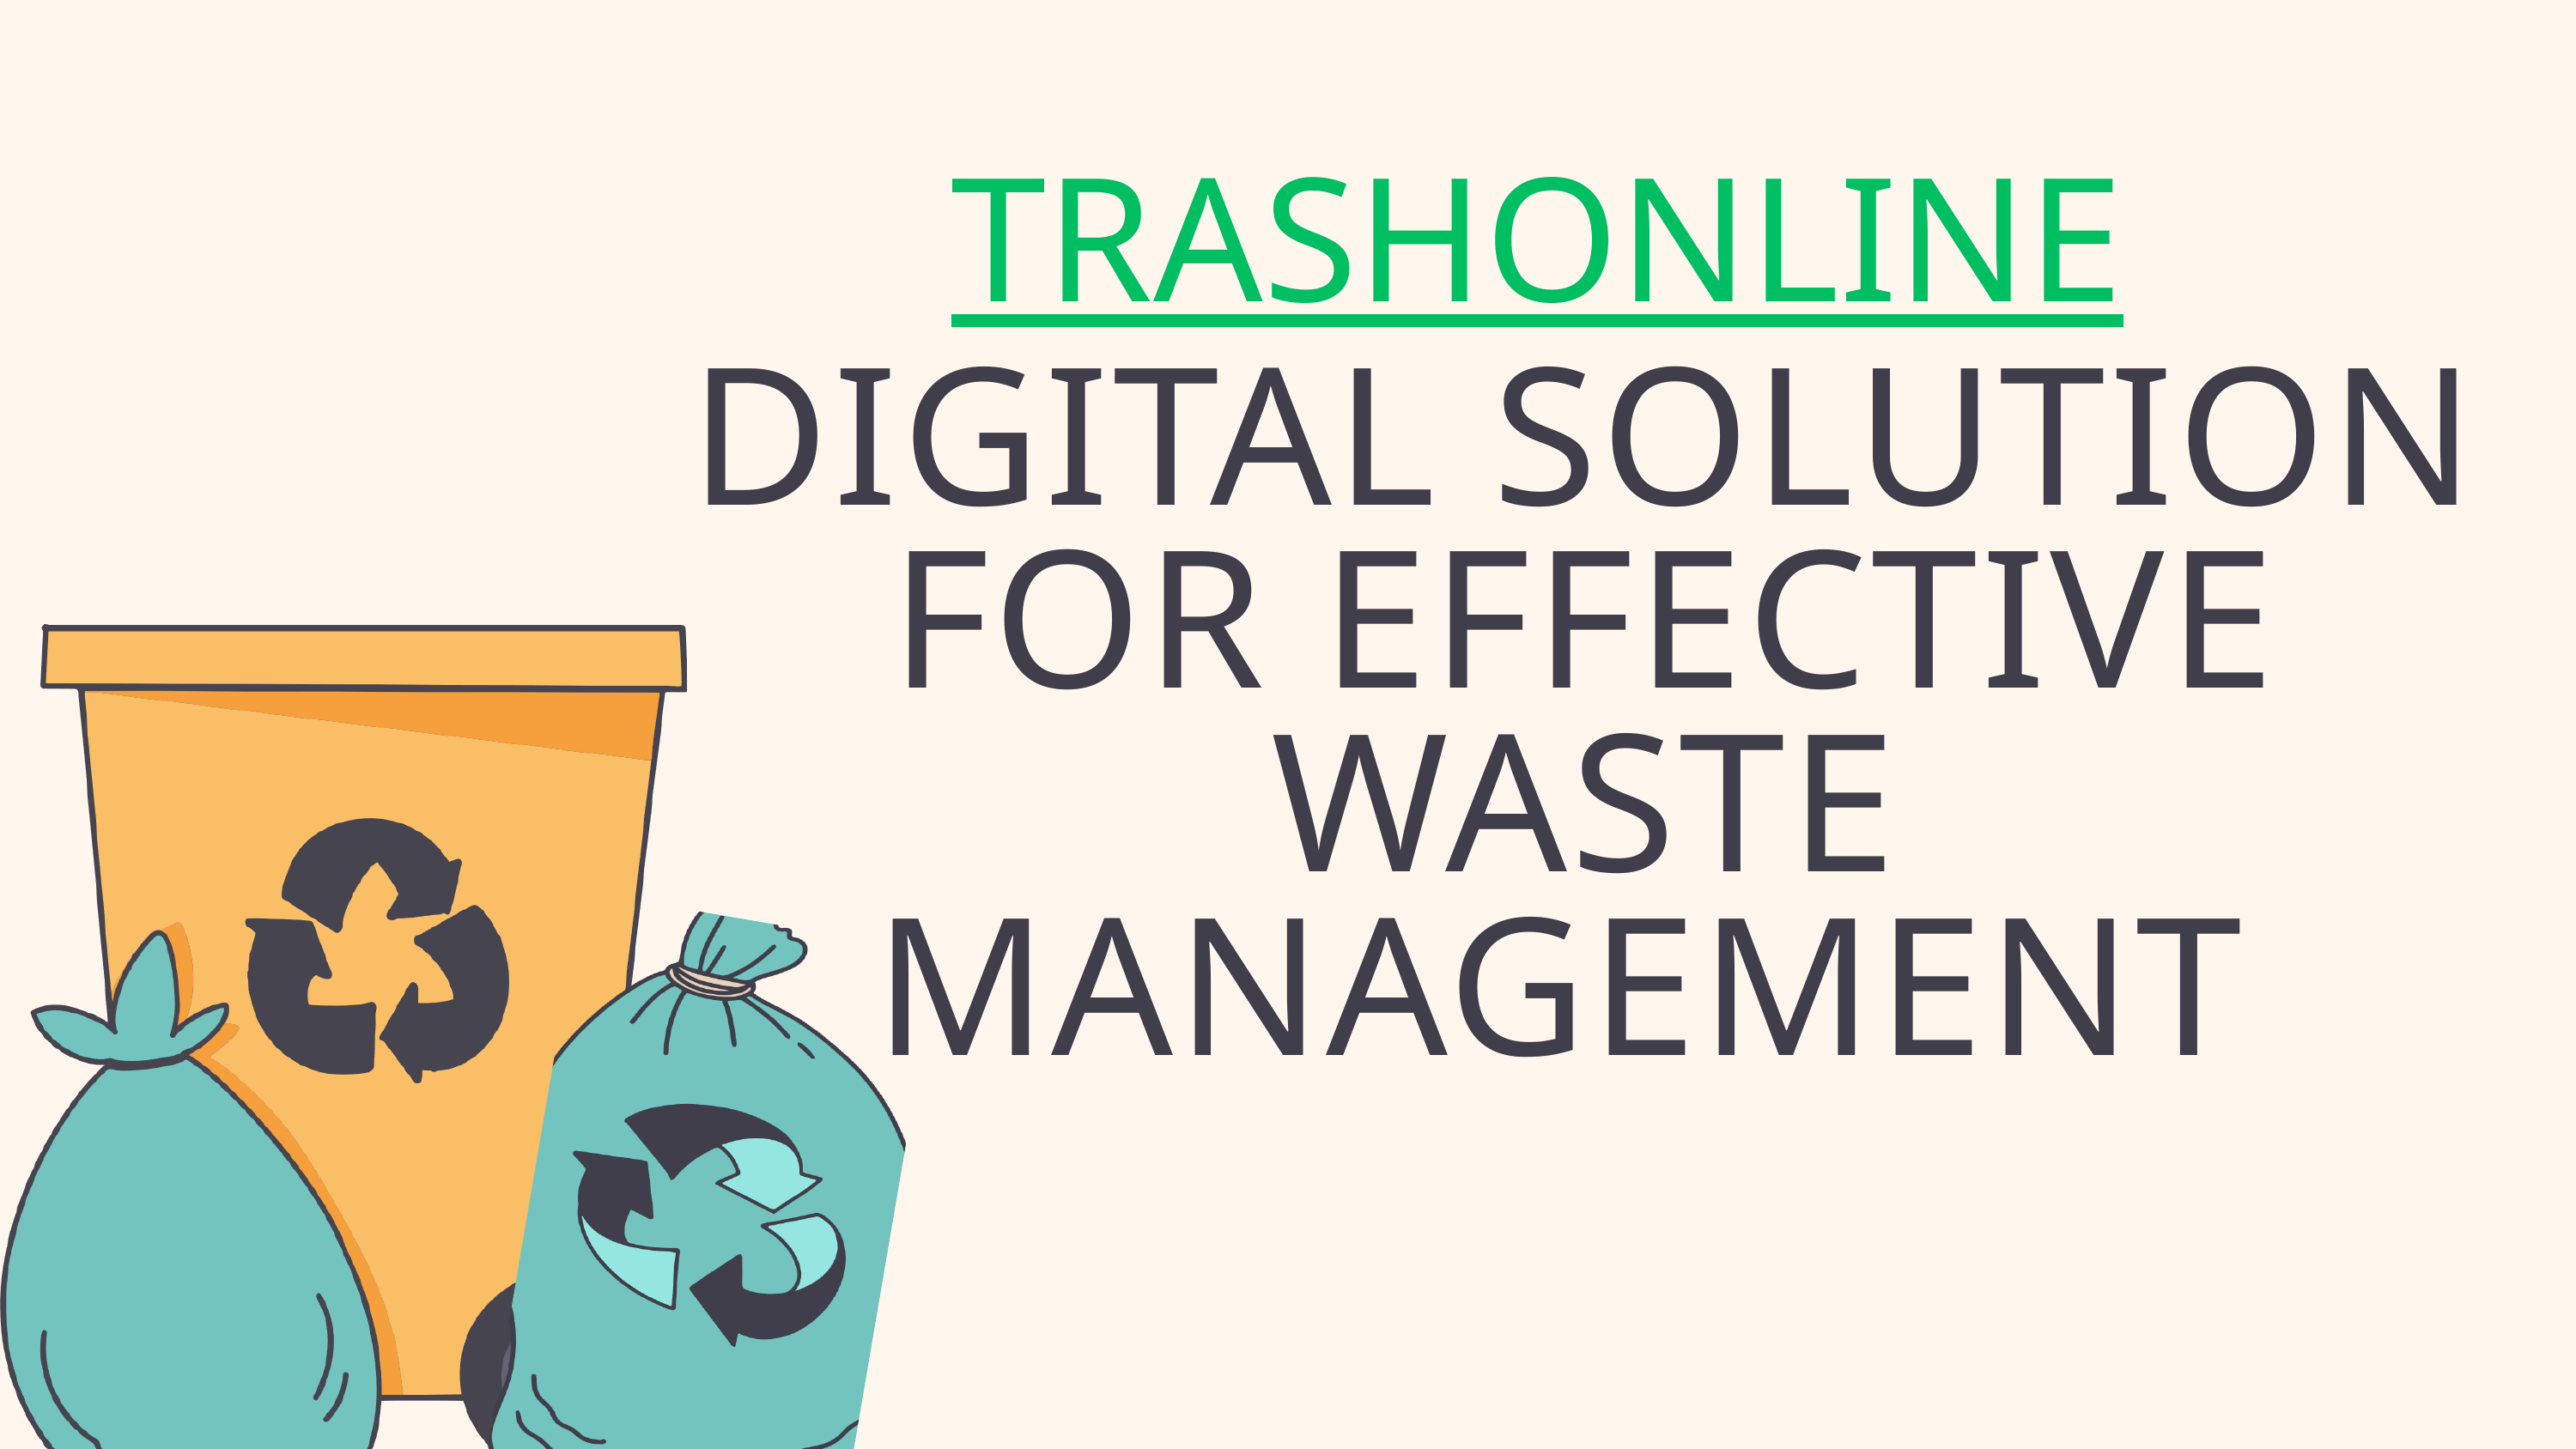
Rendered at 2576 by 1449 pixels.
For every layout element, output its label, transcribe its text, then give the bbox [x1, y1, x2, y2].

text_box [0, 623, 687, 1449]
text_box [487, 891, 915, 1449]
text_box DIGITAL SOLUTION FOR EFFECTIVE WASTE MANAGEMENT [687, 359, 2485, 1094]
text_box TRASHONLINE [790, 41, 2285, 336]
